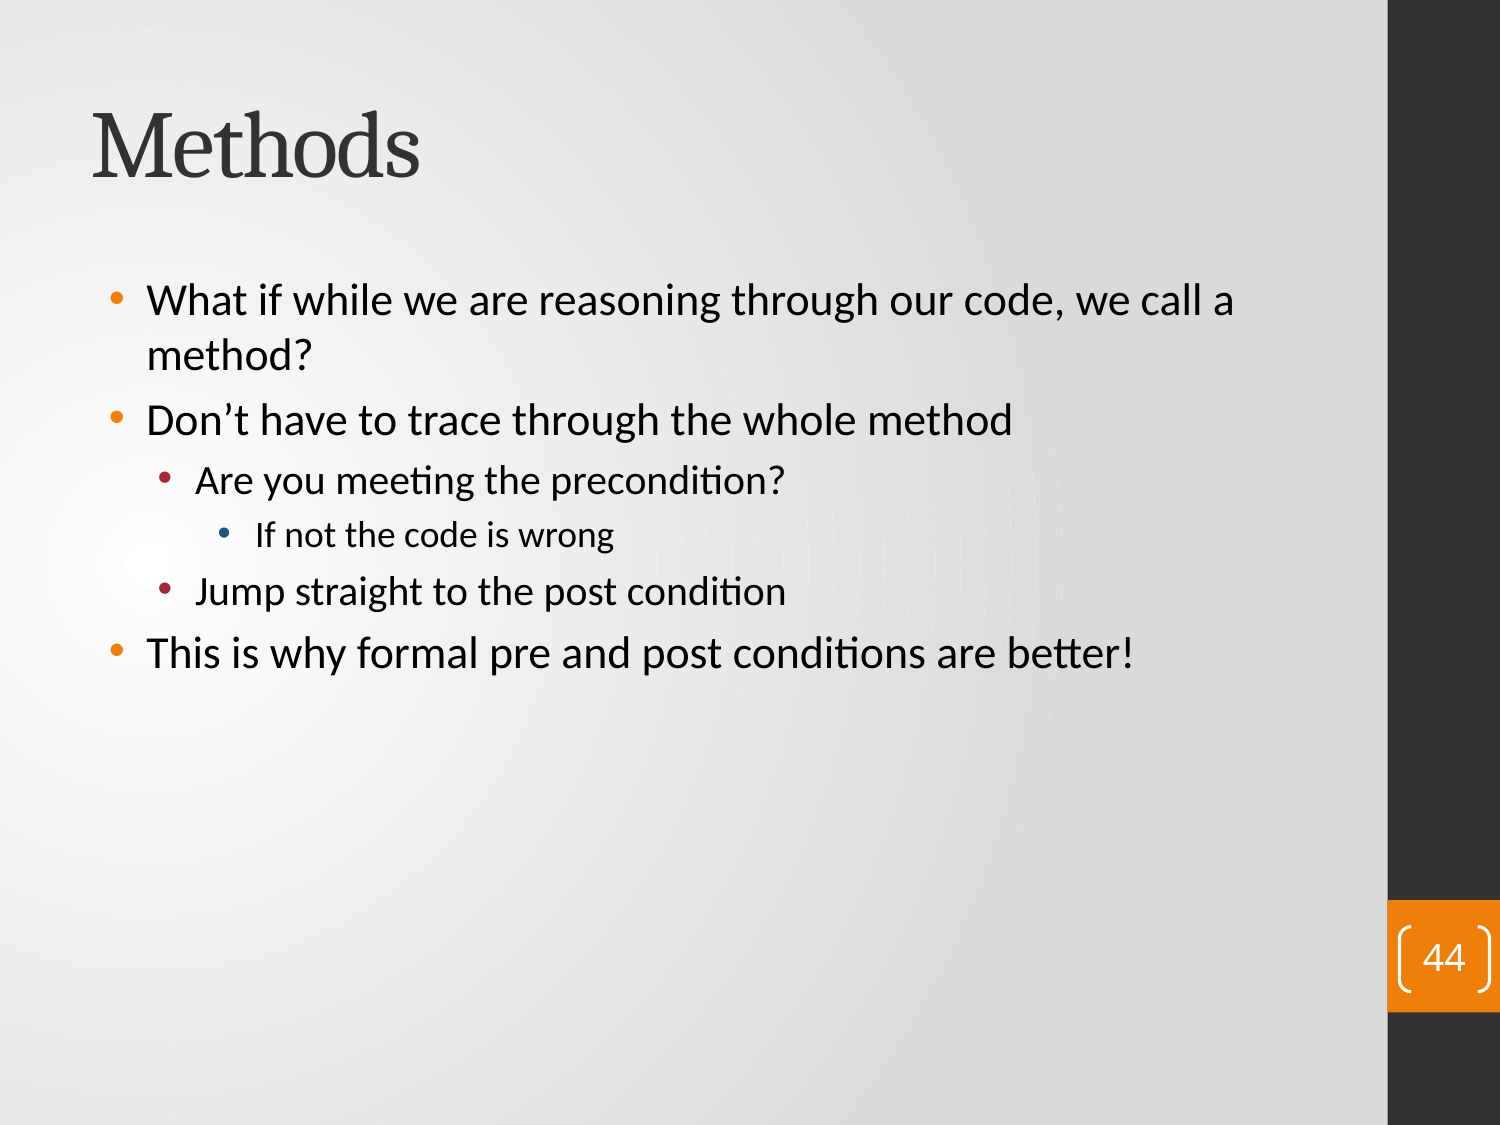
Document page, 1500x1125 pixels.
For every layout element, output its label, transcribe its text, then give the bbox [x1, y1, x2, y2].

list What if while we are reasoning through our code, we call a method? Don’t have to trace through the whole method Are you meeting the precondition? If not the code is wrong Jump straight to the post condition This is why formal pre and post conditions are better! [75, 262, 1325, 1050]
title Methods [75, 45, 1325, 233]
slide_number 44 [1397, 925, 1492, 994]
